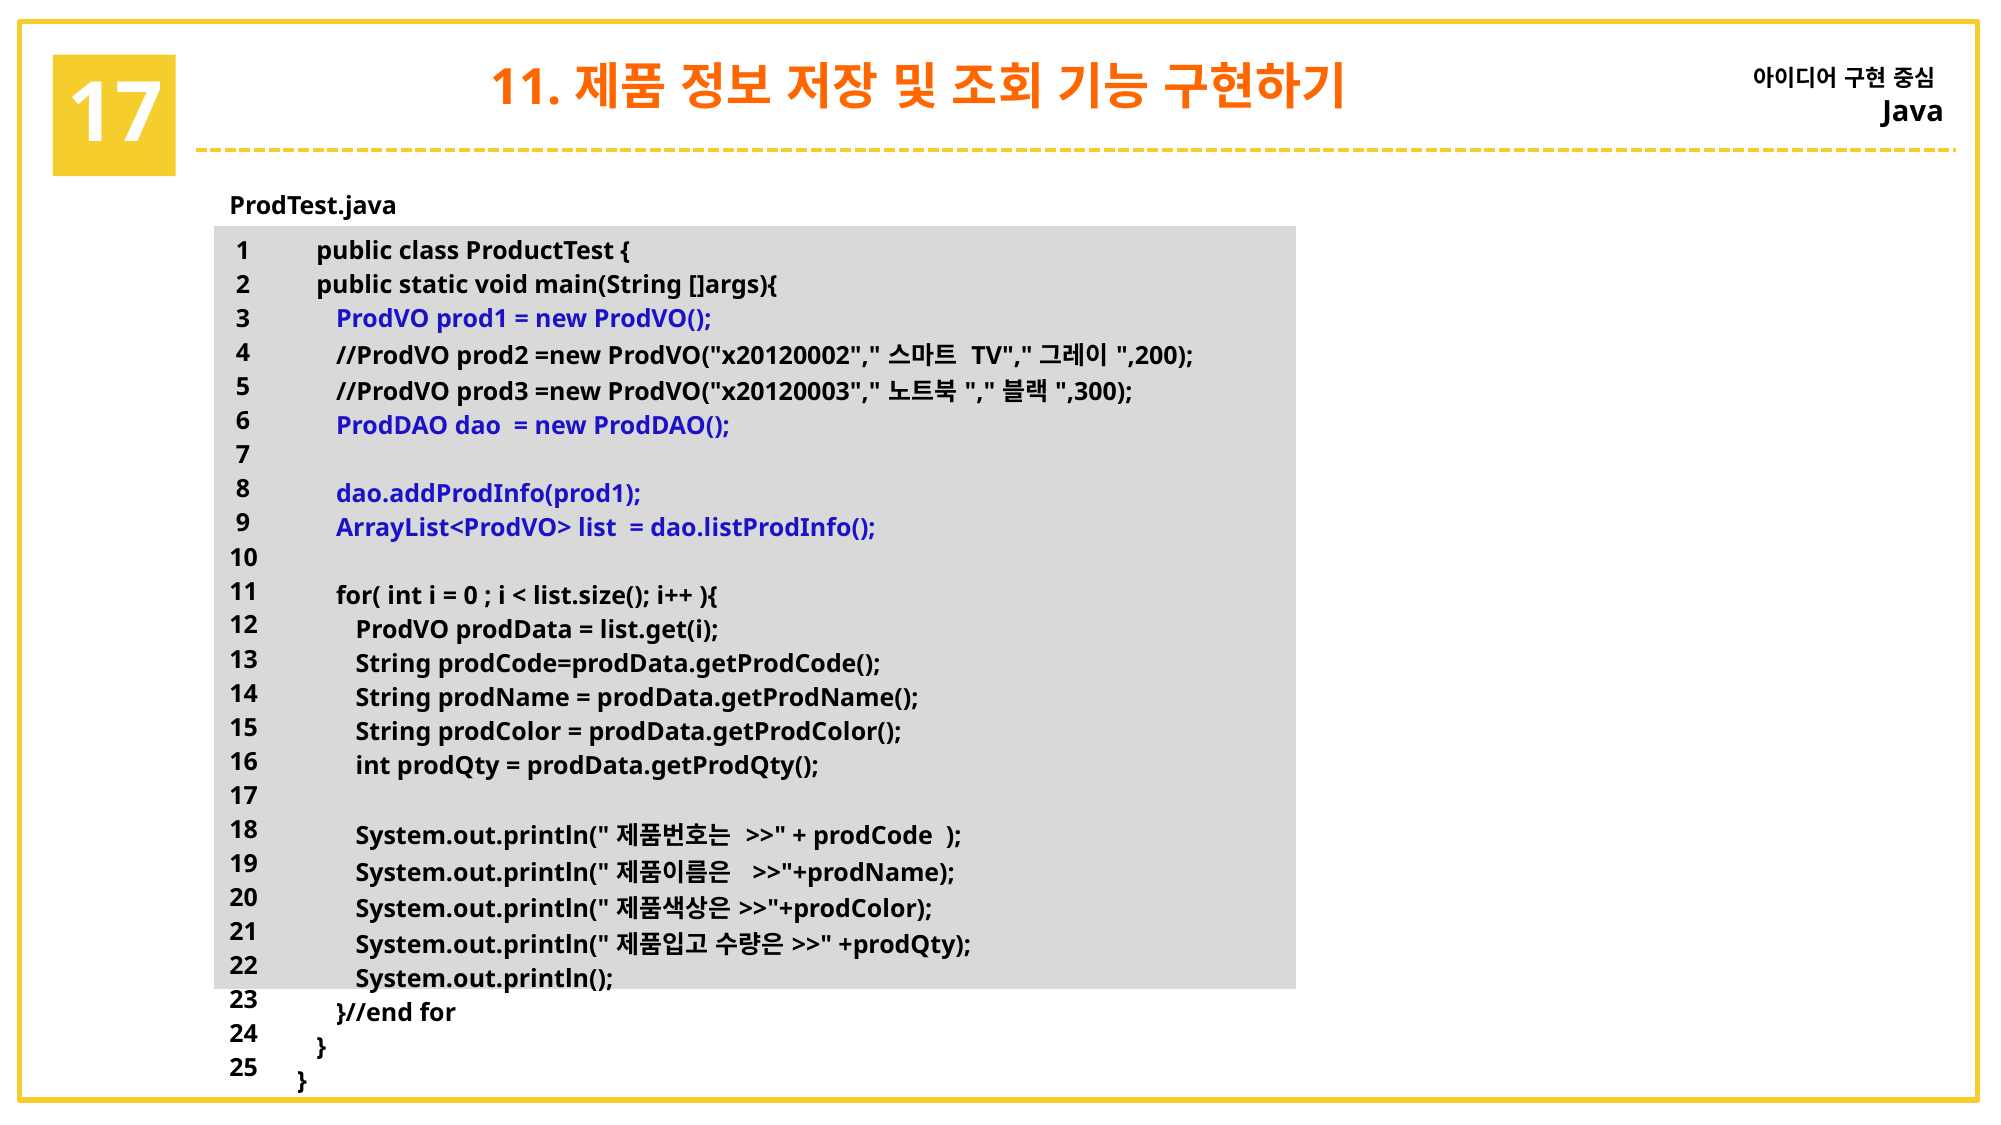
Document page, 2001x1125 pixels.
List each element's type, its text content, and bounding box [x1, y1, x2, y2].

text_box [51, 52, 178, 178]
text_box 아이디어 구현 중심 Java [1663, 49, 1960, 135]
text_box [18, 19, 1979, 1102]
text_box 17 [53, 51, 199, 166]
text_box 11.제품 정보 저장 및 조회 기능 구현하기 [214, 47, 1625, 123]
table_cell 1 2 3 4 5 6 7 8 9 10 11 12 13 14 15 16 17 18 19 20 21 22 23 24 25 [214, 226, 282, 989]
table_header ProdTest.java [214, 181, 1296, 226]
table_cell public class ProductTest { public static void main(String []args){ ProdVO prod1 = new ProdVO(); //ProdVO prod2 =new ProdVO("x20120002","스마트 TV","그레이",200); //ProdVO prod3 =new ProdVO("x20120003","노트북","블랙",300); ProdDAO dao = new ProdDAO(); dao.addProdInfo(prod1); ArrayList<ProdVO> list = dao.listProdInfo(); for( int i = 0 ; i < list.size(); i++ ){ ProdVO prodData = list.get(i); String prodCode=prodData.getProdCode(); String prodName = prodData.getProdName(); String prodColor = prodData.getProdColor(); int prodQty = prodData.getProdQty(); System.out.println("제품번호는 >>" + prodCode ); System.out.println("제품이름은 >>"+prodName); System.out.println("제품색상은>>"+prodColor); System.out.println("제품입고 수량은>>" +prodQty); System.out.println(); }//end for } } [282, 226, 1296, 989]
